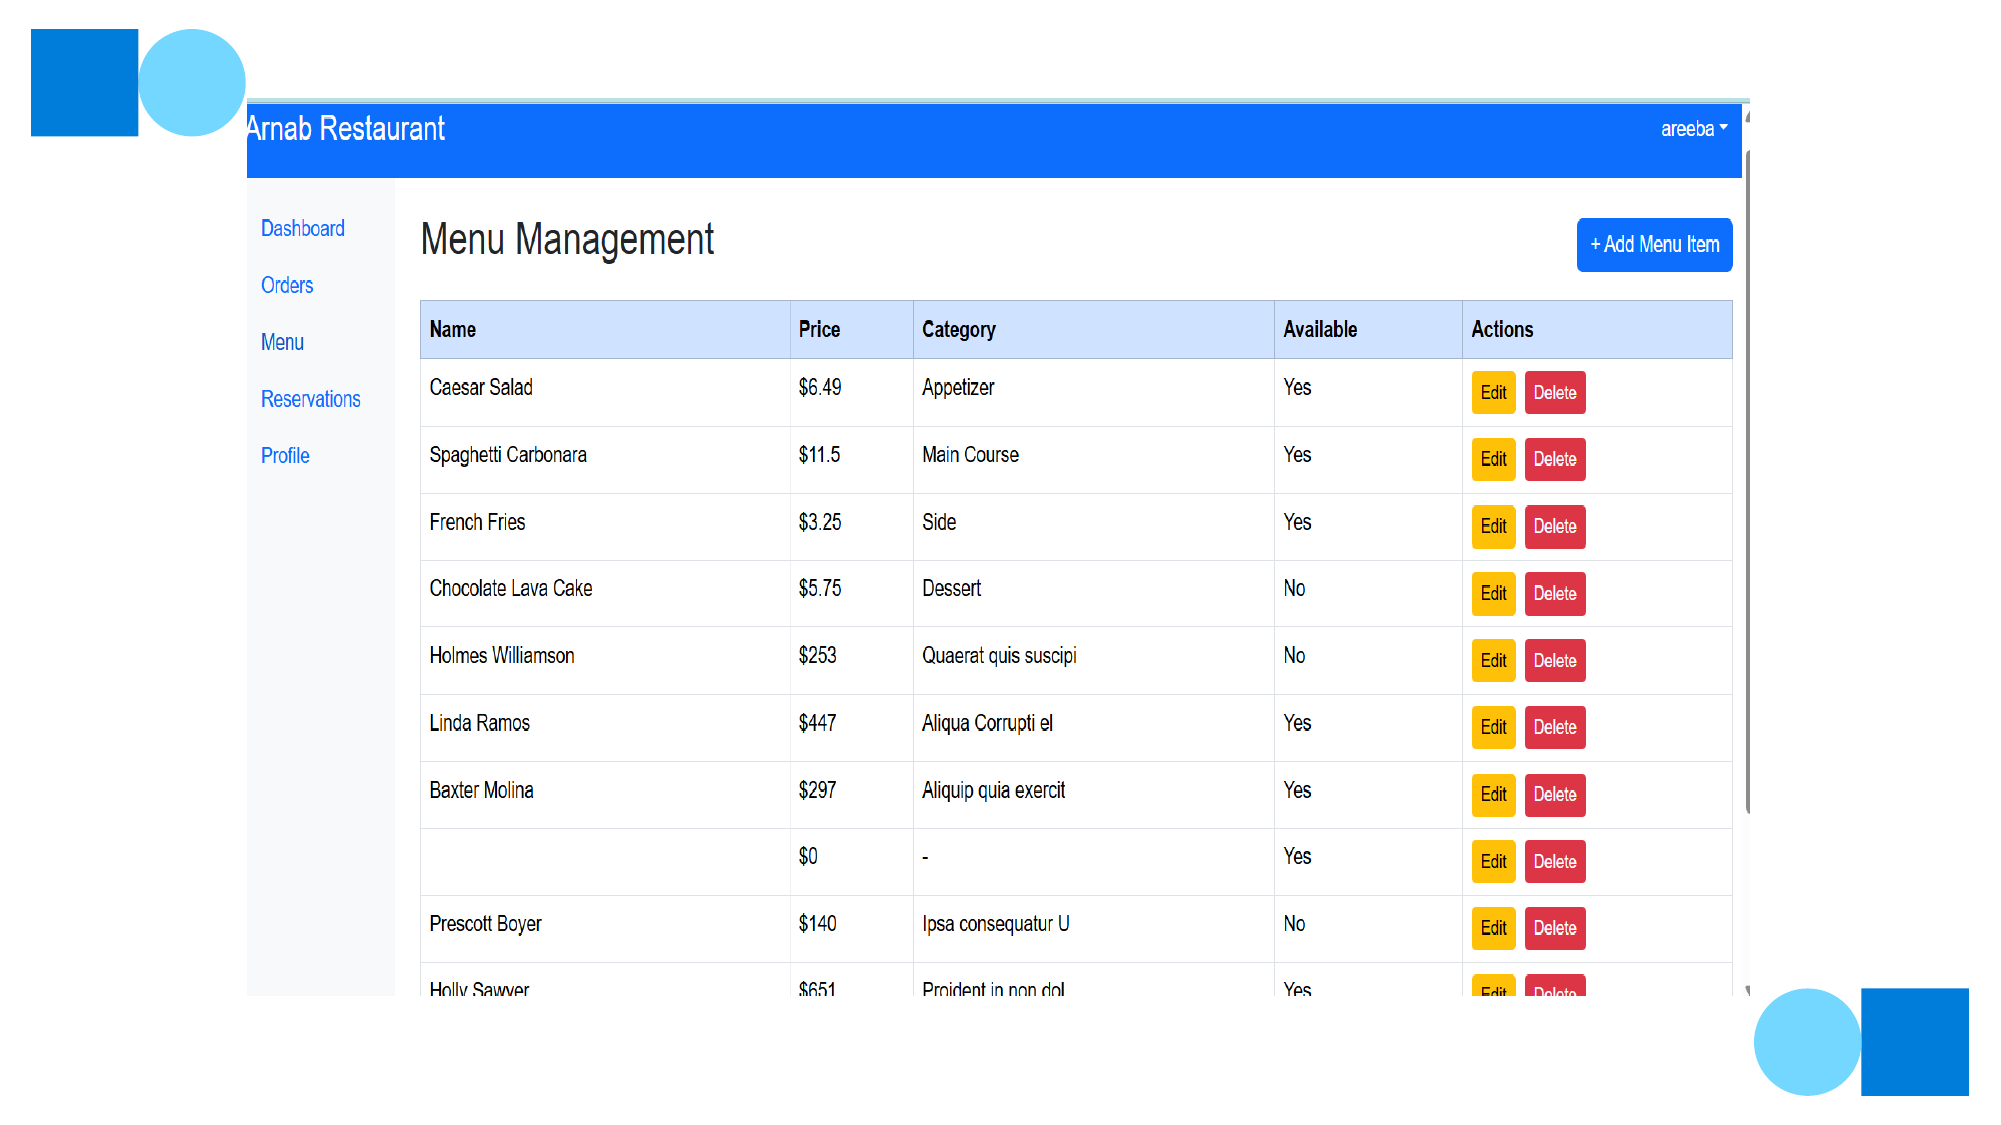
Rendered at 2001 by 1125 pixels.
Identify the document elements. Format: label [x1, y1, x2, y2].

picture [247, 98, 1750, 996]
